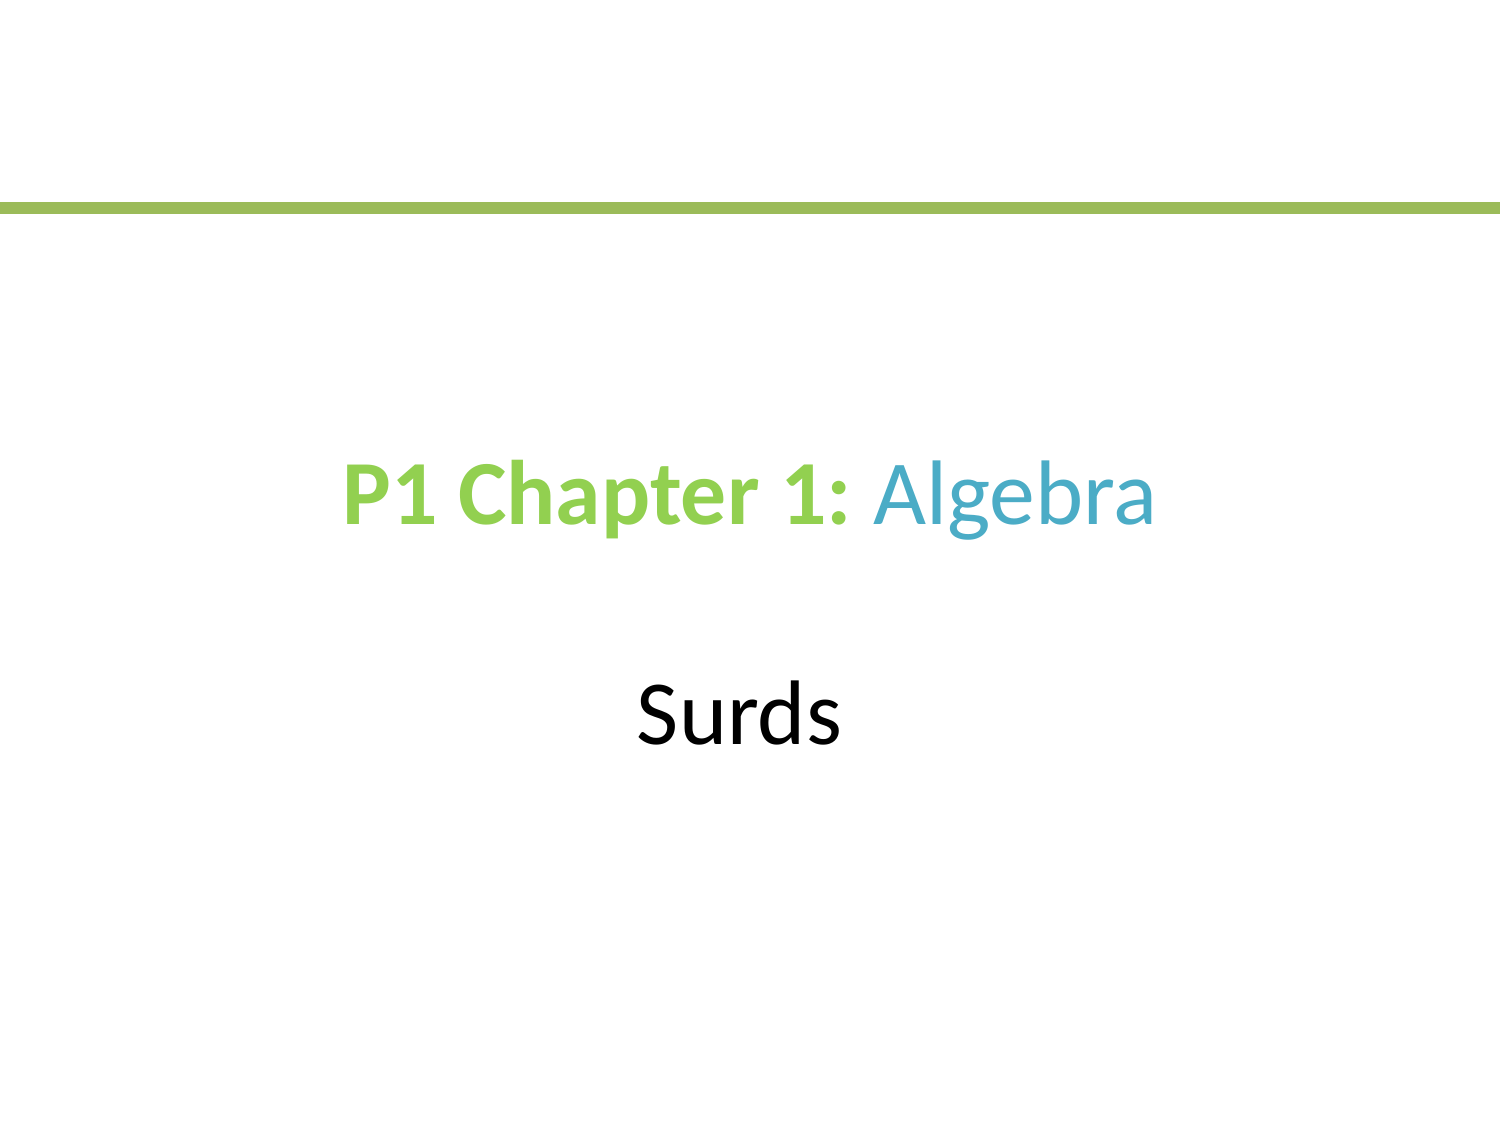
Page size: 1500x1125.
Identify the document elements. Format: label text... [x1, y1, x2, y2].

title P1 Chapter 1: Algebra Surds [41, 349, 1459, 846]
